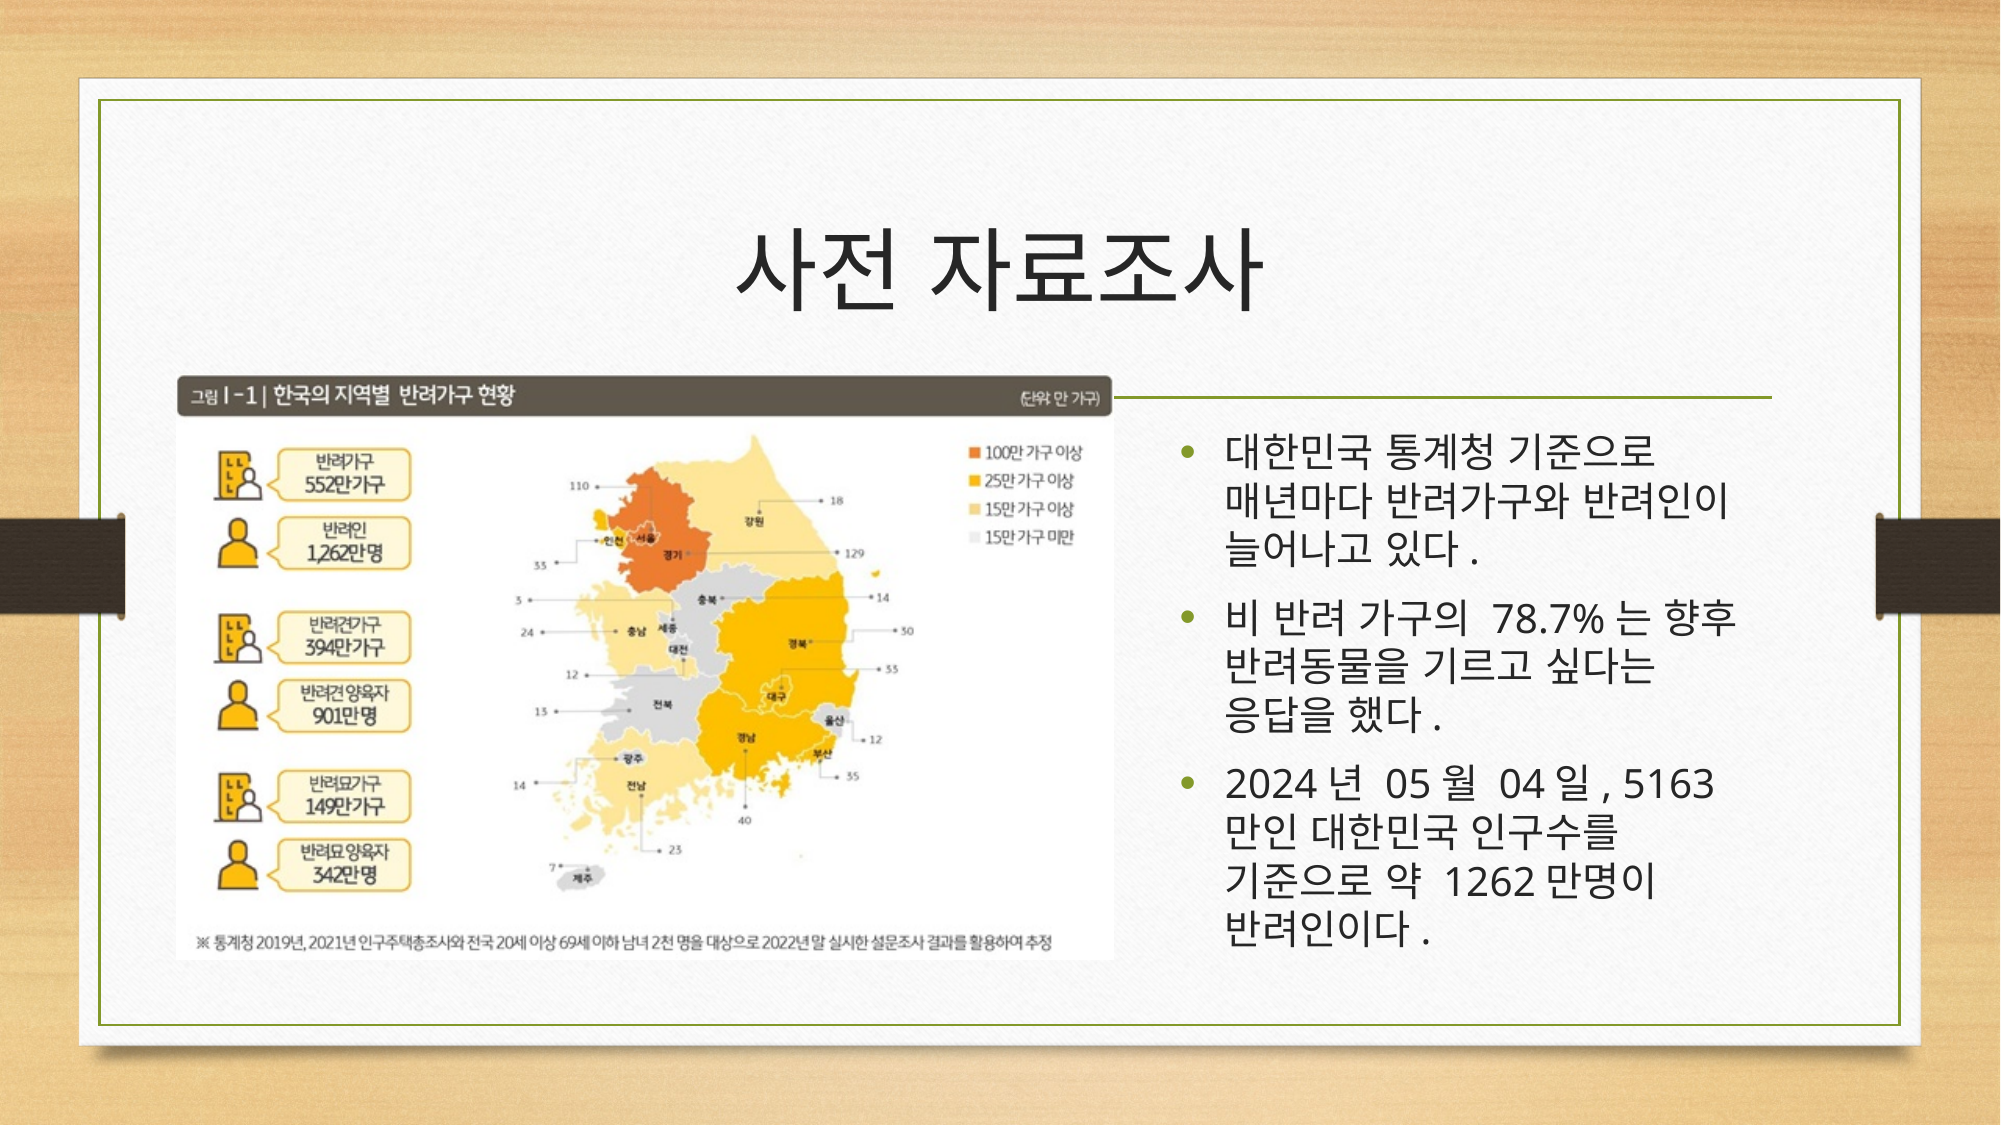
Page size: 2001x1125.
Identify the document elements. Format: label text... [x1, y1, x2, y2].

list 대한민국 통계청 기준으로 매년마다 반려가구와 반려인이 늘어나고 있다. 비 반려 가구의 78.7%는 향후 반려동물을 기르고 싶다는 응답을 했다. 2024년 05월 04일, 5163만인 대한민국 인구수를 기준으로 약 1262만명이 반려인이다. [1164, 419, 1788, 964]
picture [0, 0, 2001, 1125]
title 사전 자료조사 [212, 161, 1788, 375]
